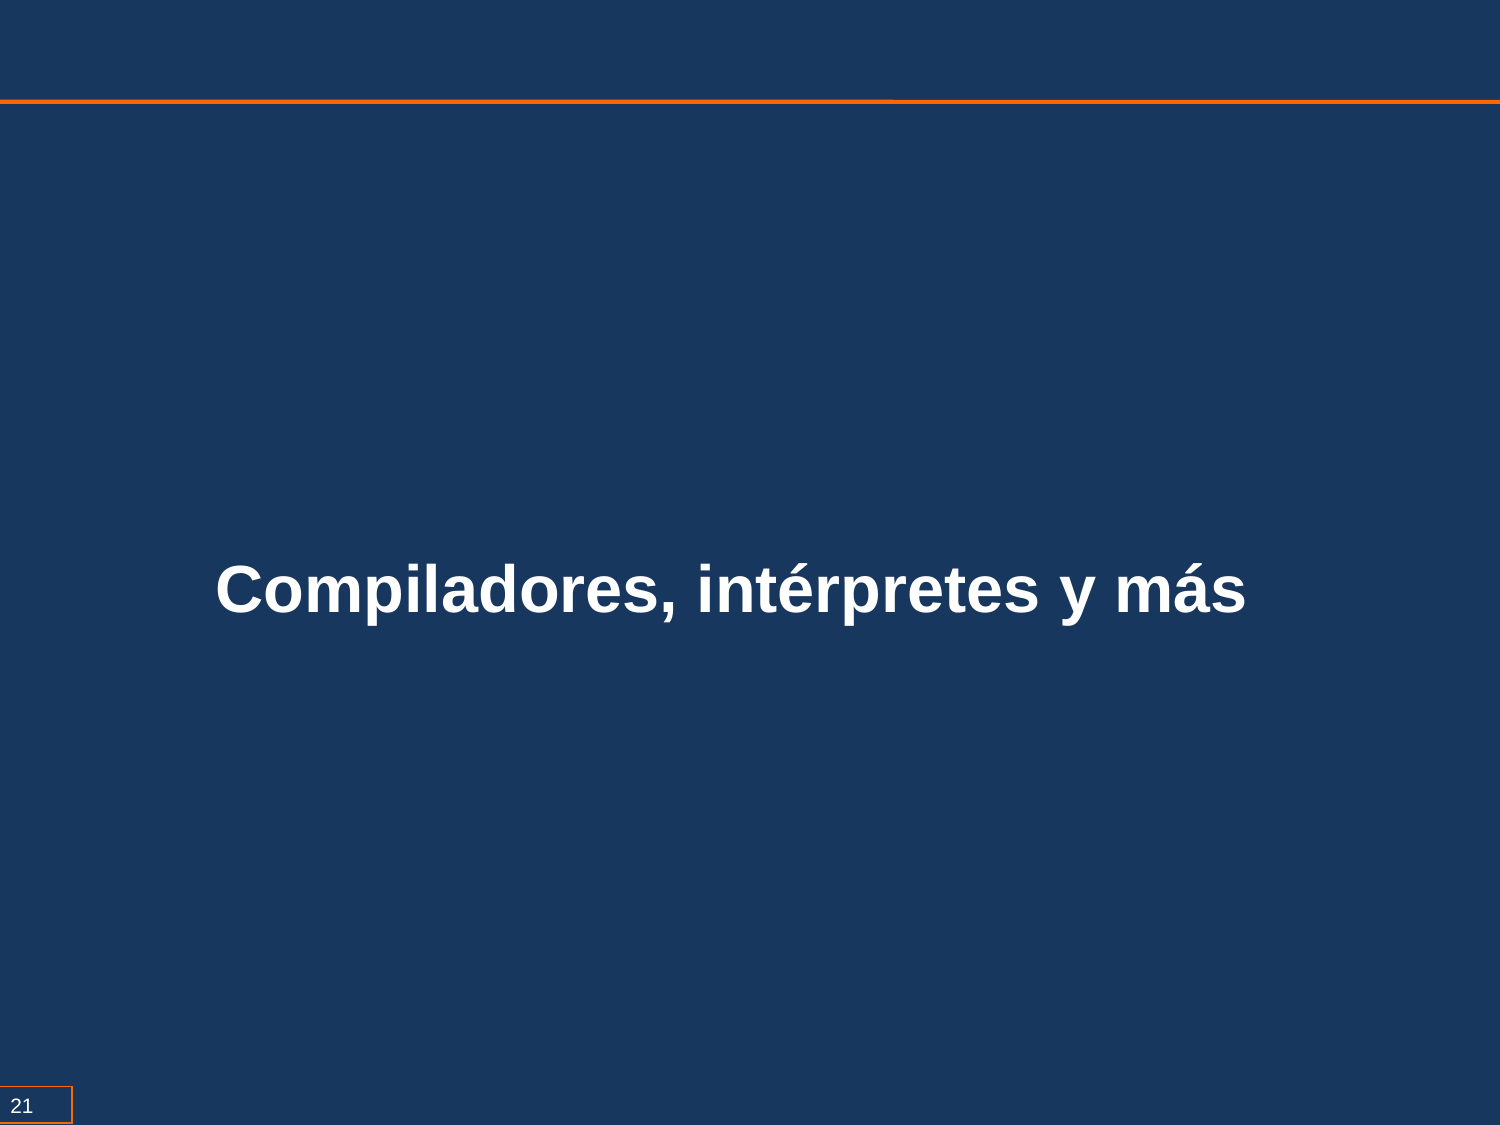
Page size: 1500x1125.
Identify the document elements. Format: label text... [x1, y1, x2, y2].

text_box Compiladores, intérpretes y más [194, 538, 1270, 634]
